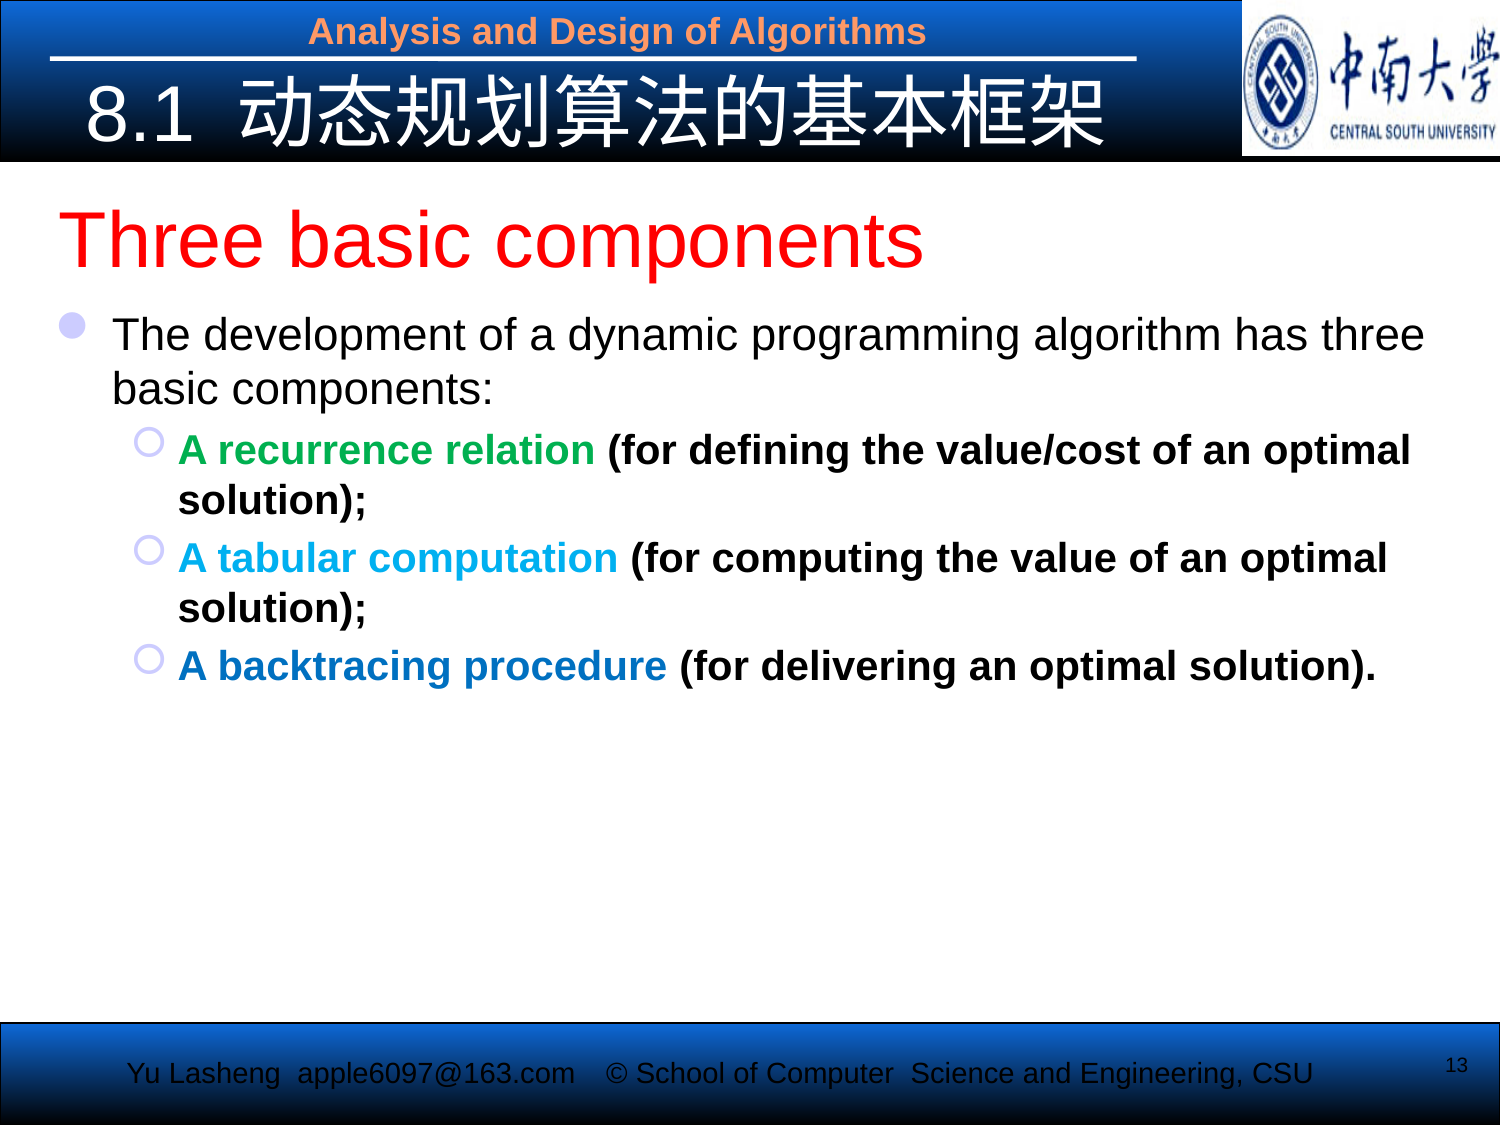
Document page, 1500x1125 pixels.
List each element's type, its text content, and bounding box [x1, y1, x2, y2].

slide_number 13 [1293, 1044, 1484, 1120]
picture [1242, 0, 1500, 156]
list The development of a dynamic programming algorithm has three basic components: A recurrence relation (for defining the value/cost of an optimal solution); A tabular computation (for computing the value of an optimal solution); A backtracing procedure (for delivering an optimal solution). [40, 296, 1460, 829]
text_box 8.1 动态规划算法的基本框架 [70, 58, 1243, 161]
title Three basic components [43, 184, 1216, 287]
